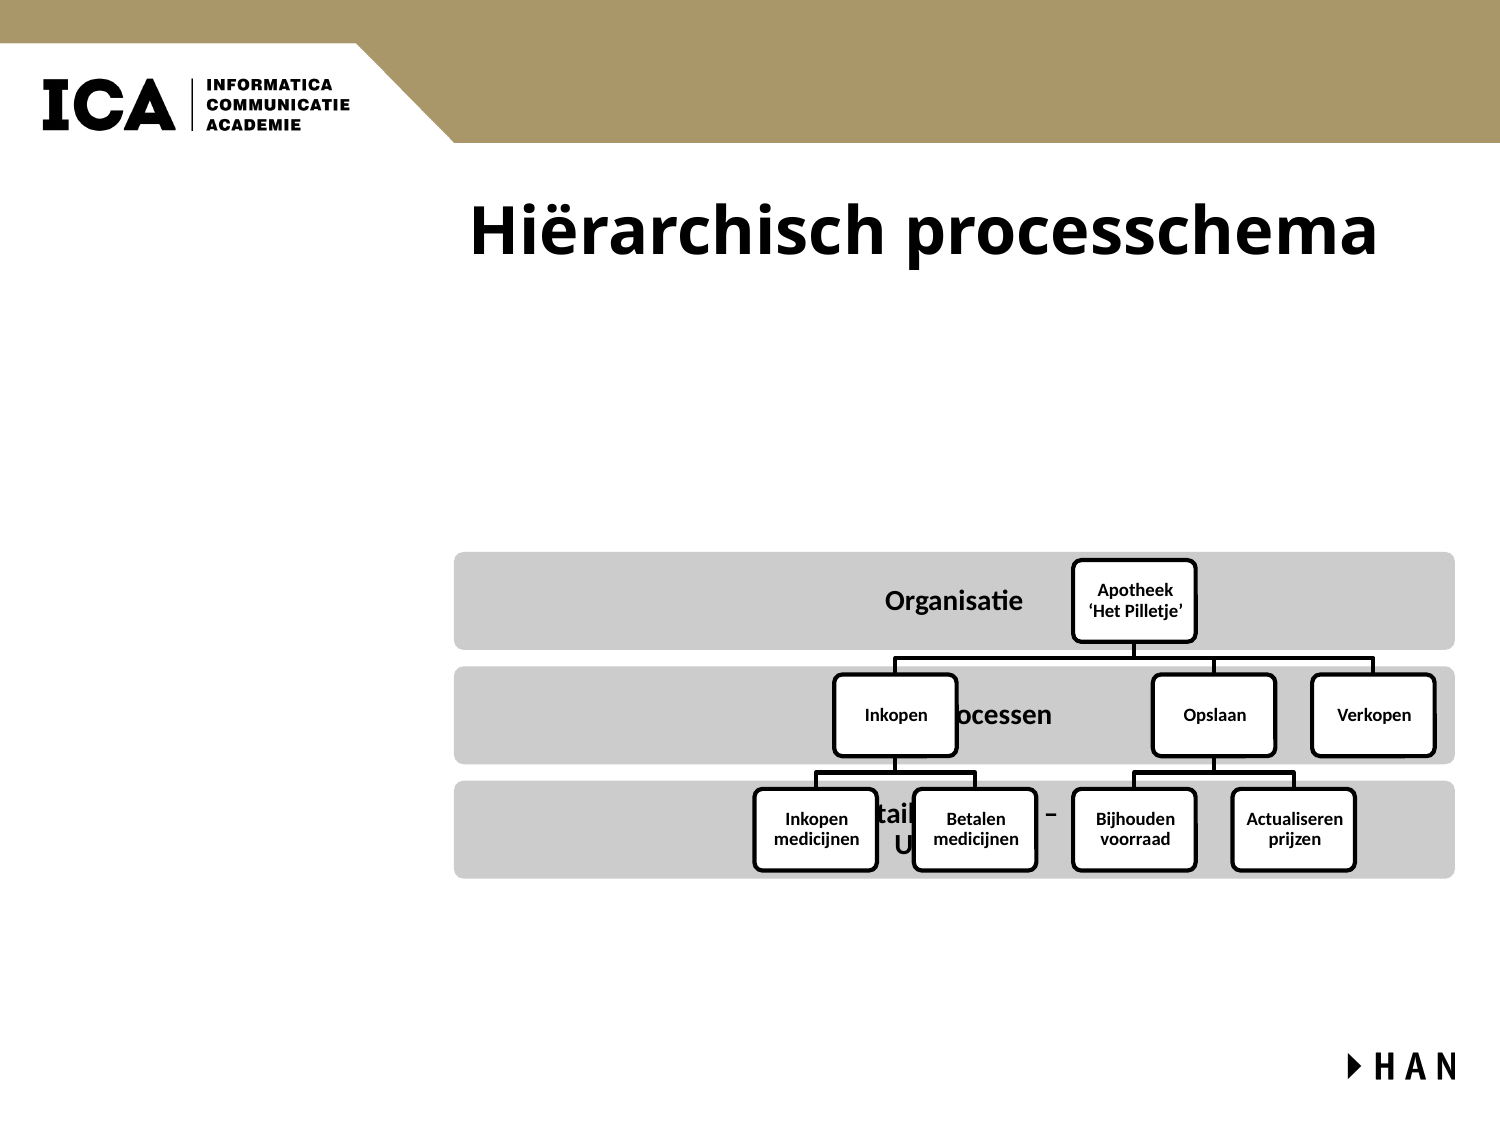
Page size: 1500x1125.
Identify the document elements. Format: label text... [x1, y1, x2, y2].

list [453, 390, 1456, 1040]
title Hiërarchisch processchema [453, 179, 1455, 287]
